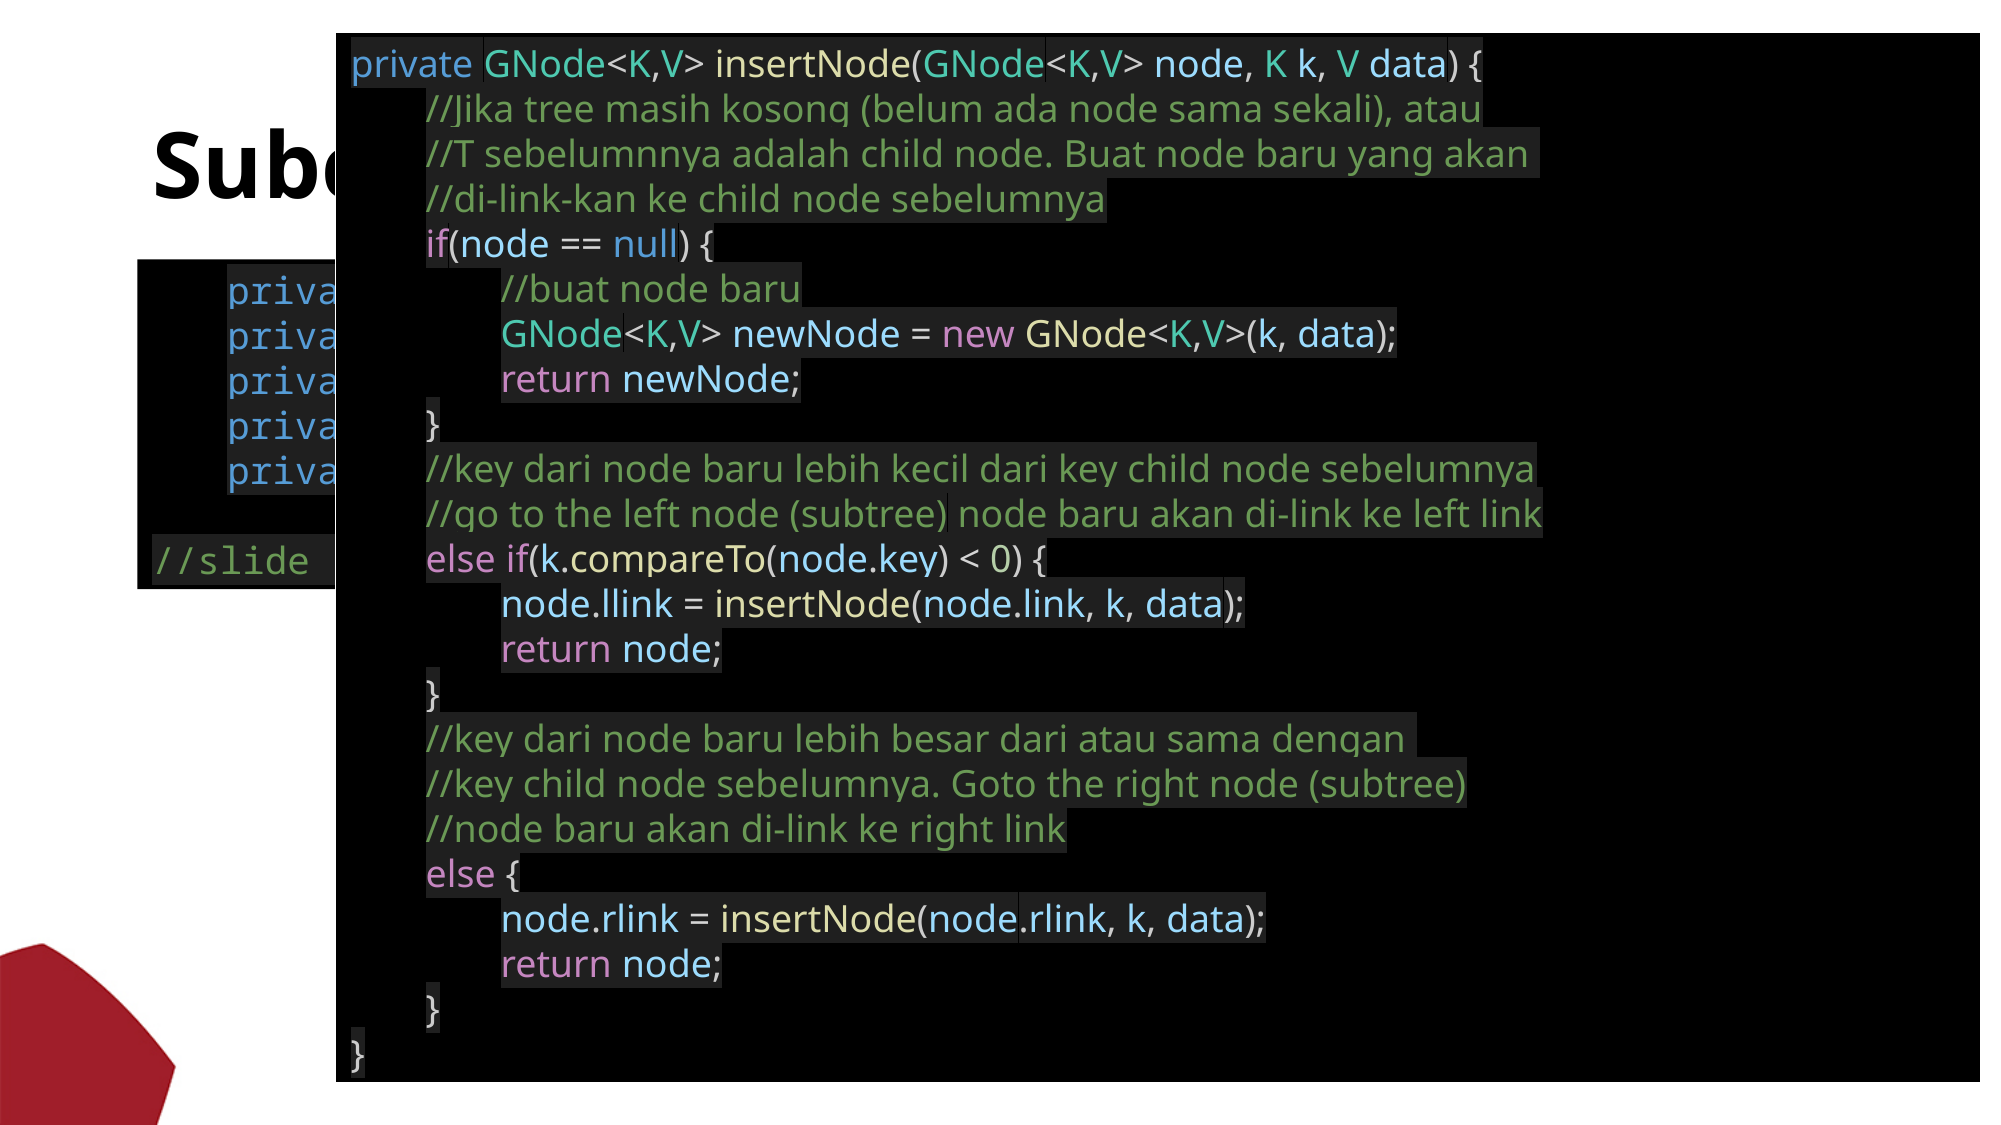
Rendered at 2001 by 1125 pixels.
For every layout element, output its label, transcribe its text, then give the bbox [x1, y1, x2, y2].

picture [0, 0, 2001, 1125]
text_box private GNode<K,V> insertNode(GNode<K,V> node, K k, V data) {...} private GNode<K,V> deleteNode(GNode<K,V> node, K k) {...} private GNode<K,V> find(GNode<K,V> node, K k) {...} private GNode<K,V> findMin(GNode<K,V> node) {...} private GNode<K,V> findMax(GNode<K,V> node) {...} //slide selanjutya... [137, 259, 335, 590]
title Subclass – BinarySearchTree.java [137, 59, 335, 259]
text_box private GNode<K,V> insertNode(GNode<K,V> node, K k, V data) { //Jika tree masih kosong (belum ada node sama sekali), atau //T sebelumnnya adalah child node. Buat node baru yang akan //di-link-kan ke child node sebelumnya if(node == null) { //buat node baru GNode<K,V> newNode = new GNode<K,V>(k, data); return newNode; } //key dari node baru lebih kecil dari key child node sebelumnya //go to the left node (subtree) node baru akan di-link ke left link else if(k.compareTo(node.key) < 0) { node.llink = insertNode(node.link, k, data); return node; } //key dari node baru lebih besar dari atau sama dengan //key child node sebelumnya. Goto the right node (subtree) //node baru akan di-link ke right link else { node.rlink = insertNode(node.rlink, k, data); return node; } } [335, 32, 1981, 1083]
